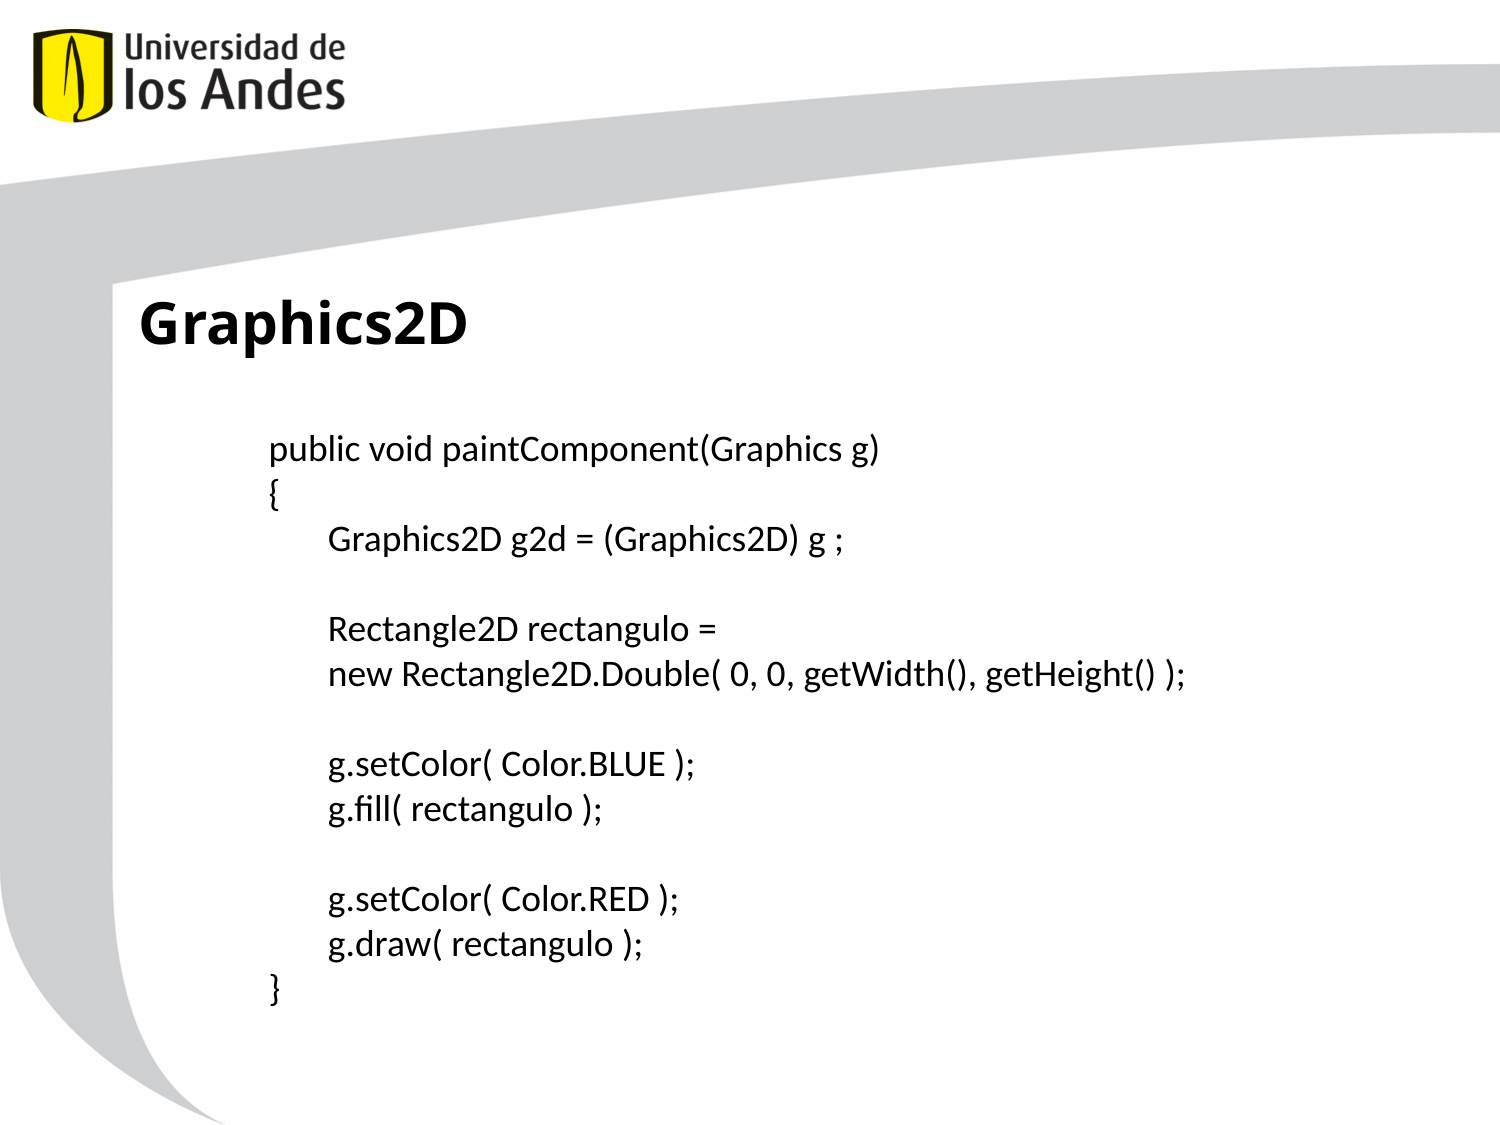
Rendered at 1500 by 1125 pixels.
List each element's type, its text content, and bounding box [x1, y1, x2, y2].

picture [0, 0, 1500, 1125]
text_box Graphics2D [123, 278, 1069, 364]
text_box public void paintComponent(Graphics g) { Graphics2D g2d = (Graphics2D) g ; Rectangle2D rectangulo = new Rectangle2D.Double( 0, 0, getWidth(), getHeight() ); g.setColor( Color.BLUE ); g.fill( rectangulo ); g.setColor( Color.RED ); g.draw( rectangulo ); } [253, 416, 1353, 1017]
